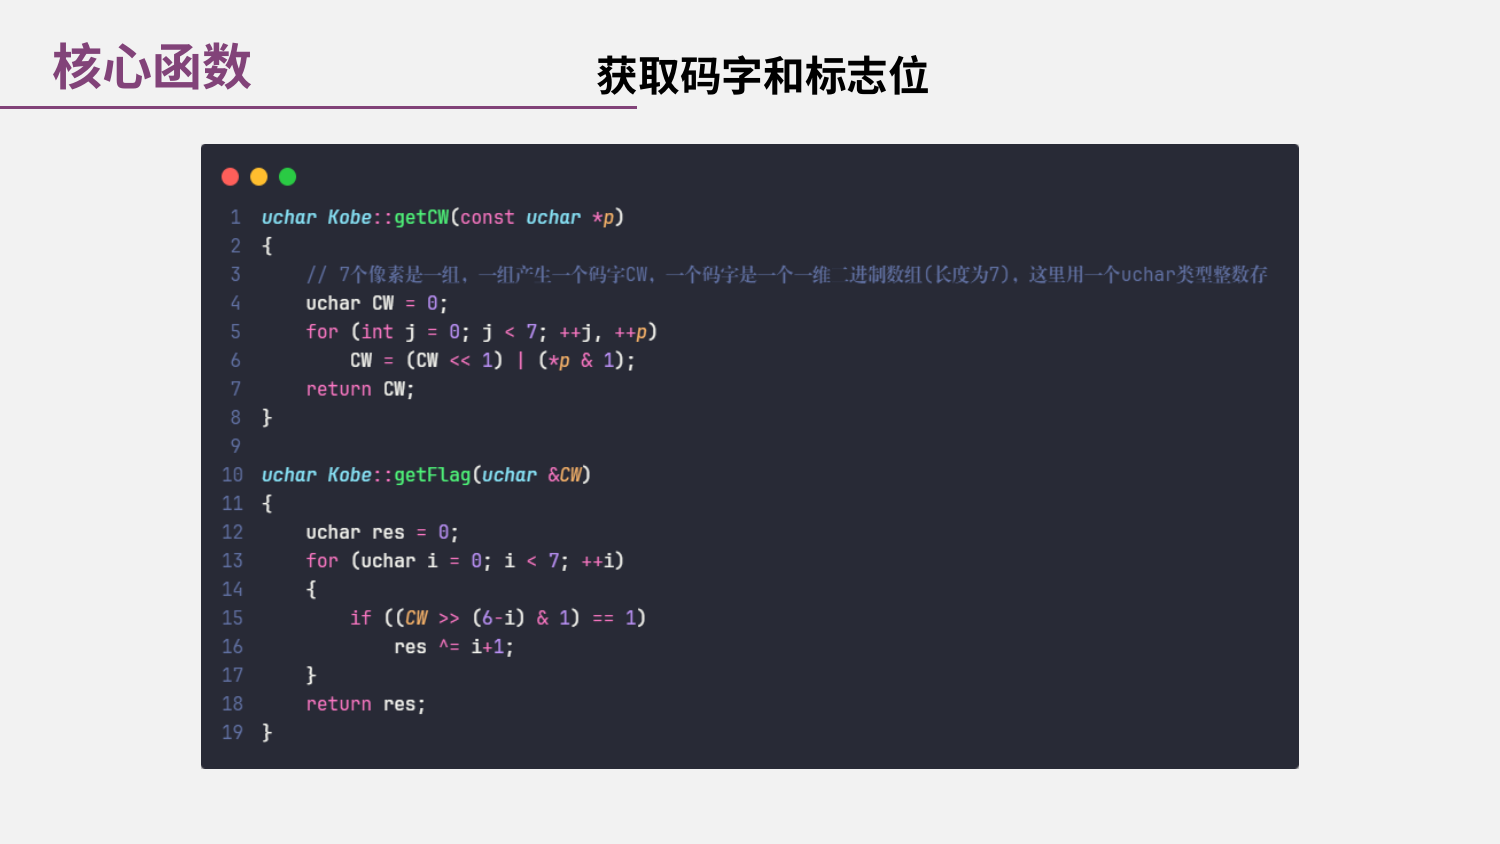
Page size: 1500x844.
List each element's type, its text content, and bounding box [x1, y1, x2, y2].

text_box 获取码字和标志位 [575, 24, 952, 100]
picture [201, 144, 1299, 769]
text_box 核心函数 [37, 28, 268, 103]
